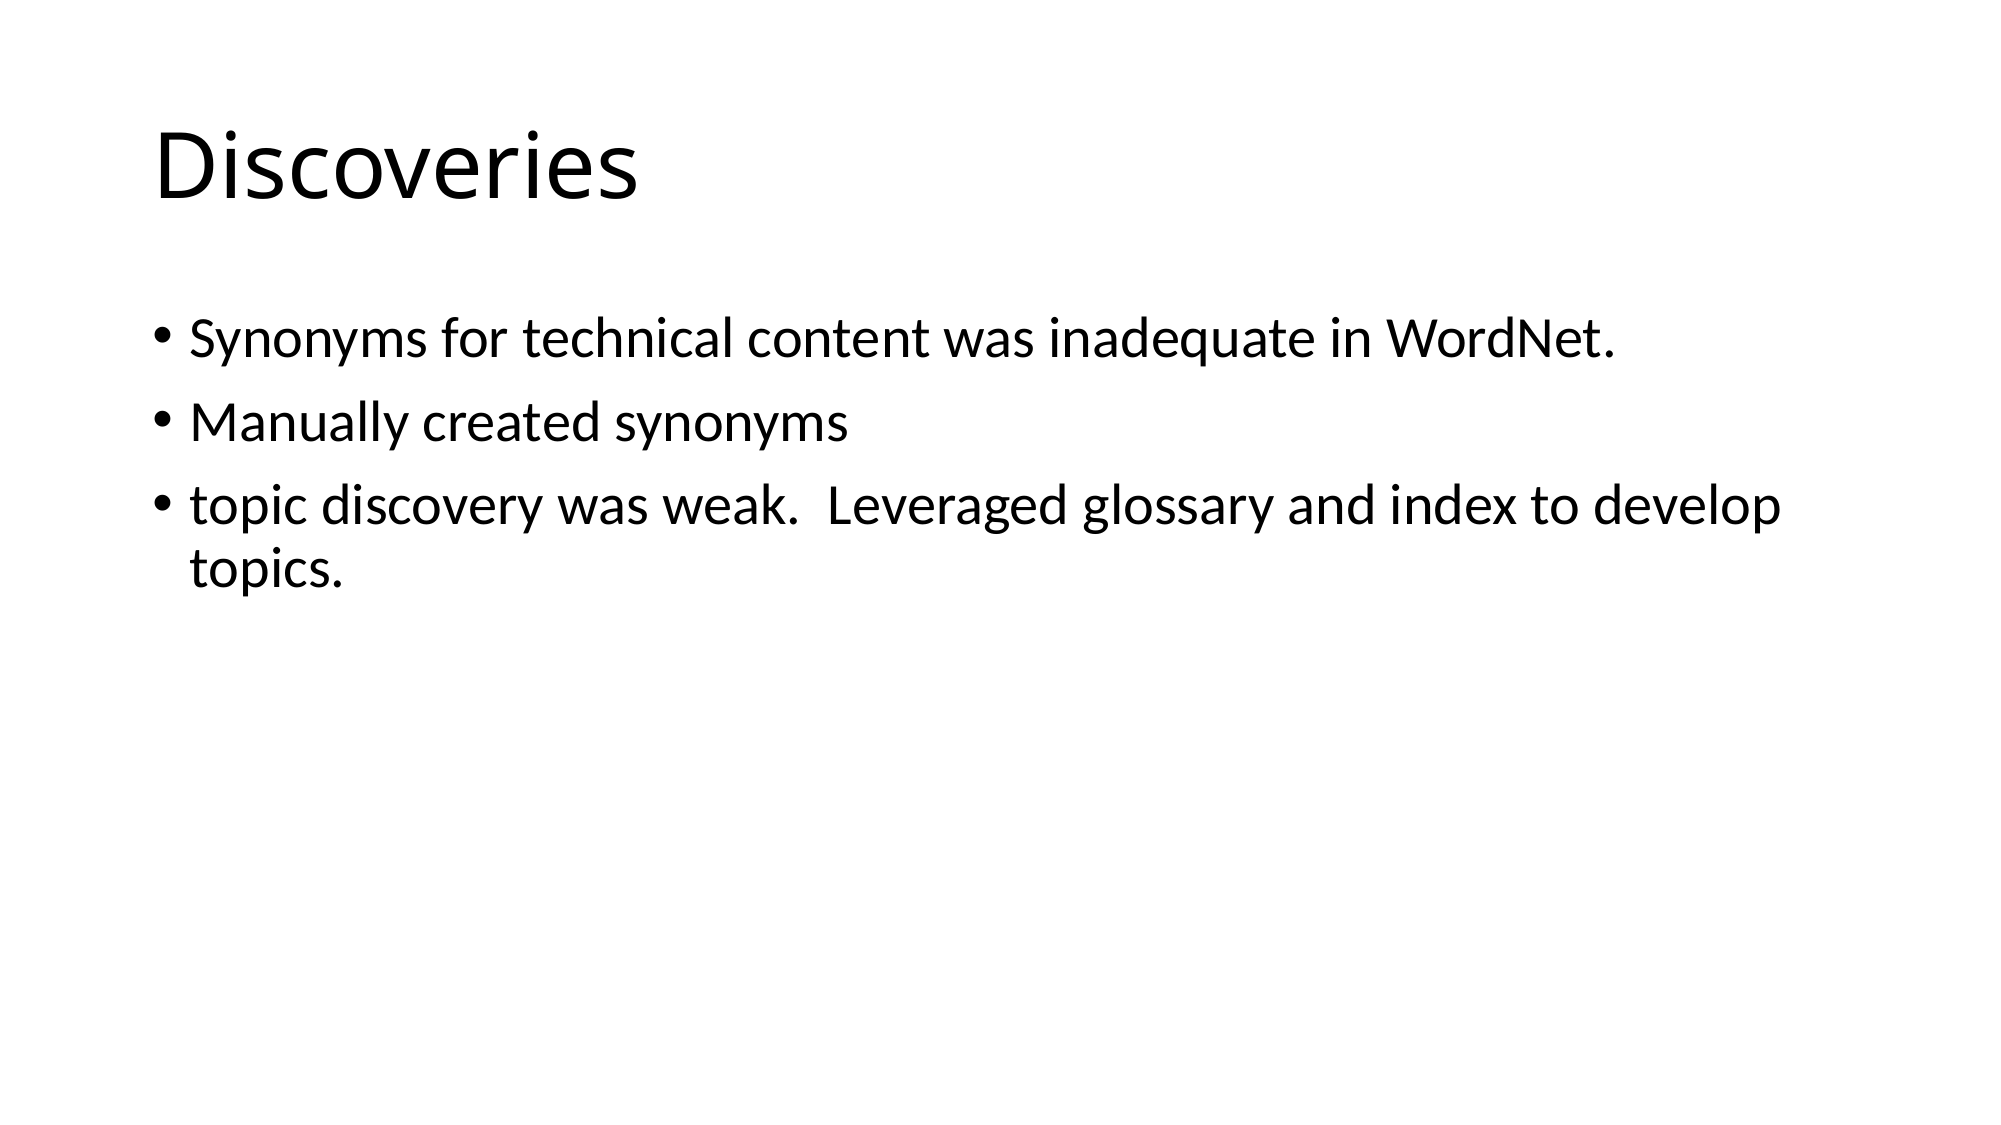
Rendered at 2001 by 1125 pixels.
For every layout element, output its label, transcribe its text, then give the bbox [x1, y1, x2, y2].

title Discoveries [137, 59, 1863, 278]
list Synonyms for technical content was inadequate in WordNet. Manually created synonyms topic discovery was weak. Leveraged glossary and index to develop topics. [137, 299, 1863, 1014]
